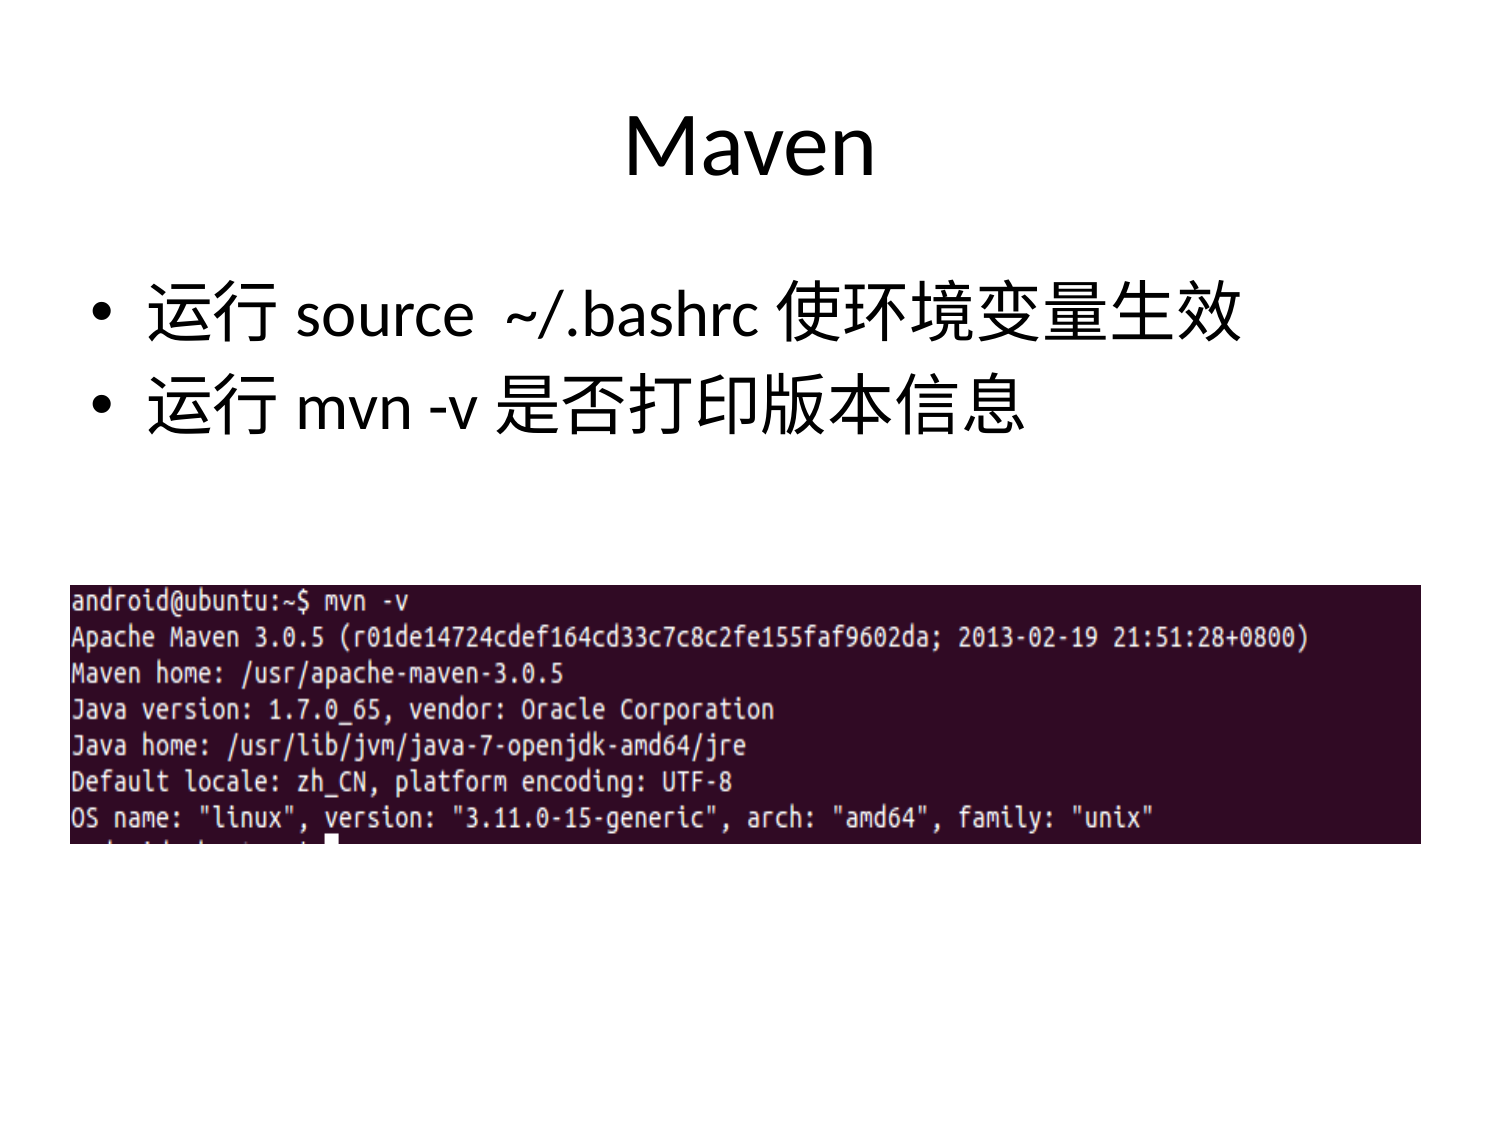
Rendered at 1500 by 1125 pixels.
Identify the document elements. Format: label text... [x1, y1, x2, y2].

title Maven [75, 45, 1425, 233]
picture [70, 585, 1421, 844]
list 运行source ~/.bashrc使环境变量生效 运行mvn -v是否打印版本信息 [75, 262, 1425, 504]
